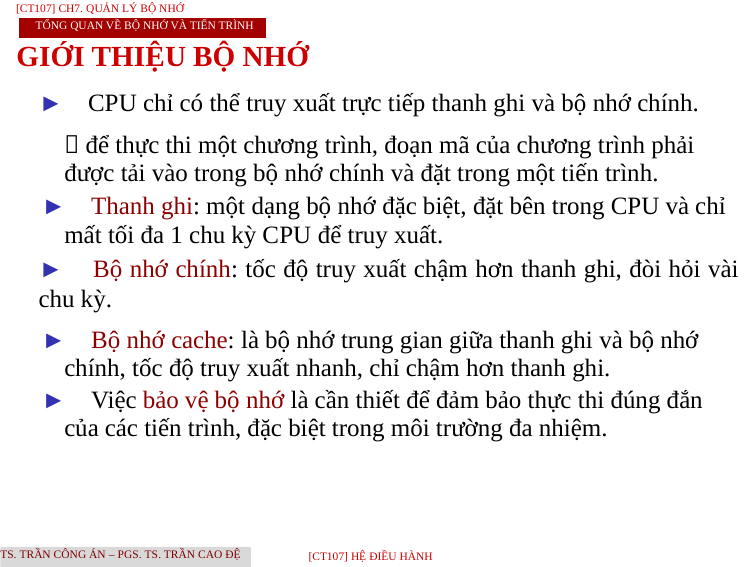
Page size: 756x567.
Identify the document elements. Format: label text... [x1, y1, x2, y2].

text_box [CT107] Ch7. Quản lý bộ nhớ [16, 1, 206, 20]
text_box Tổng quan VỀ Bộ nhớ VÀ Tiến trình [19, 18, 266, 37]
text_box TS. Trần Công Án – PGS. TS. Trần Cao Đệ [0, 546, 251, 567]
text_box [CT107] HỆ điều hành [308, 548, 449, 567]
text_box ► CPU chỉ có thể truy xuất trực tiếp thanh ghi và bộ nhớ chính.  để thực thi một chương trình, đoạn mã của chương trình phải được tải vào trong bộ nhớ chính và đặt trong một tiến trình. ► Thanh ghi: một dạng bộ nhớ đặc biệt, đặt bên trong CPU và chỉ mất tối đa 1 chu kỳ CPU để truy xuất. ► Bộ nhớ chính: tốc độ truy xuất chậm hơn thanh ghi, đòi hỏi vài chu kỳ. ► Bộ nhớ cache: là bộ nhớ trung gian giữa thanh ghi và bộ nhớ chính, tốc độ truy xuất nhanh, chỉ chậm hơn thanh ghi. ► Việc bảo vệ bộ nhớ là cần thiết để đảm bảo thực thi đúng đắn của các tiến trình, đặc biệt trong môi trường đa nhiệm. [38, 86, 740, 508]
text_box GIỚI THIỆU BỘ NHỚ [16, 37, 449, 108]
